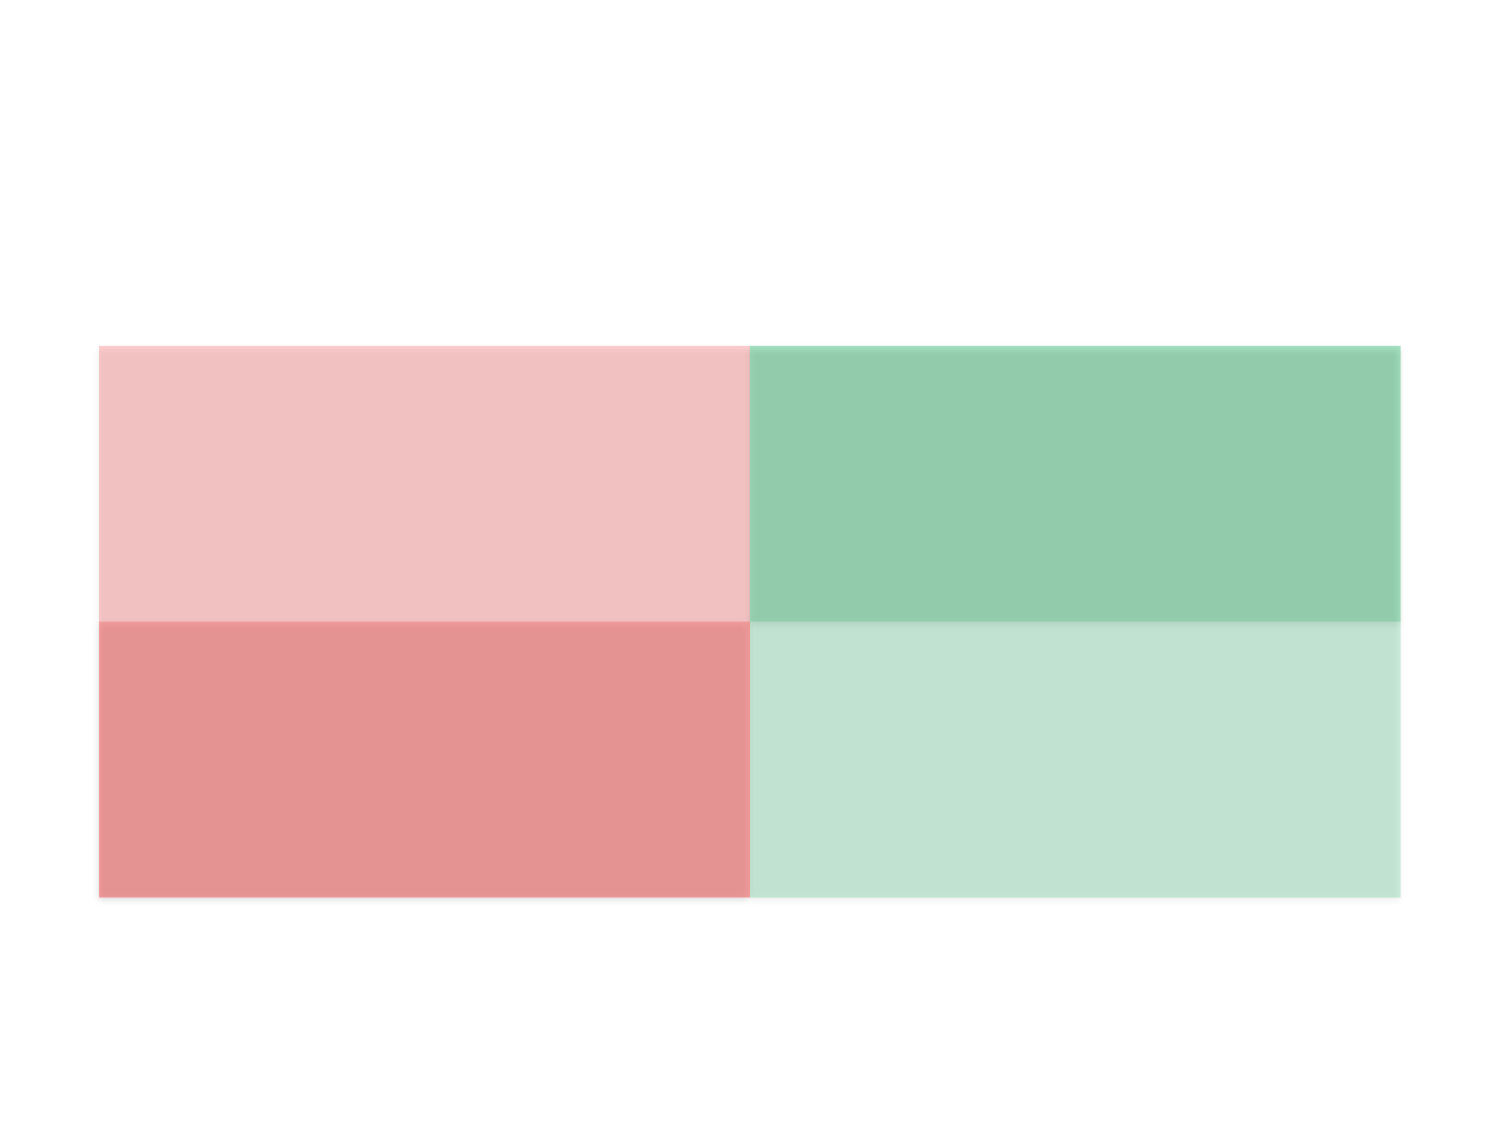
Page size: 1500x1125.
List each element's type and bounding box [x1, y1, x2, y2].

text_box [98, 345, 1402, 898]
